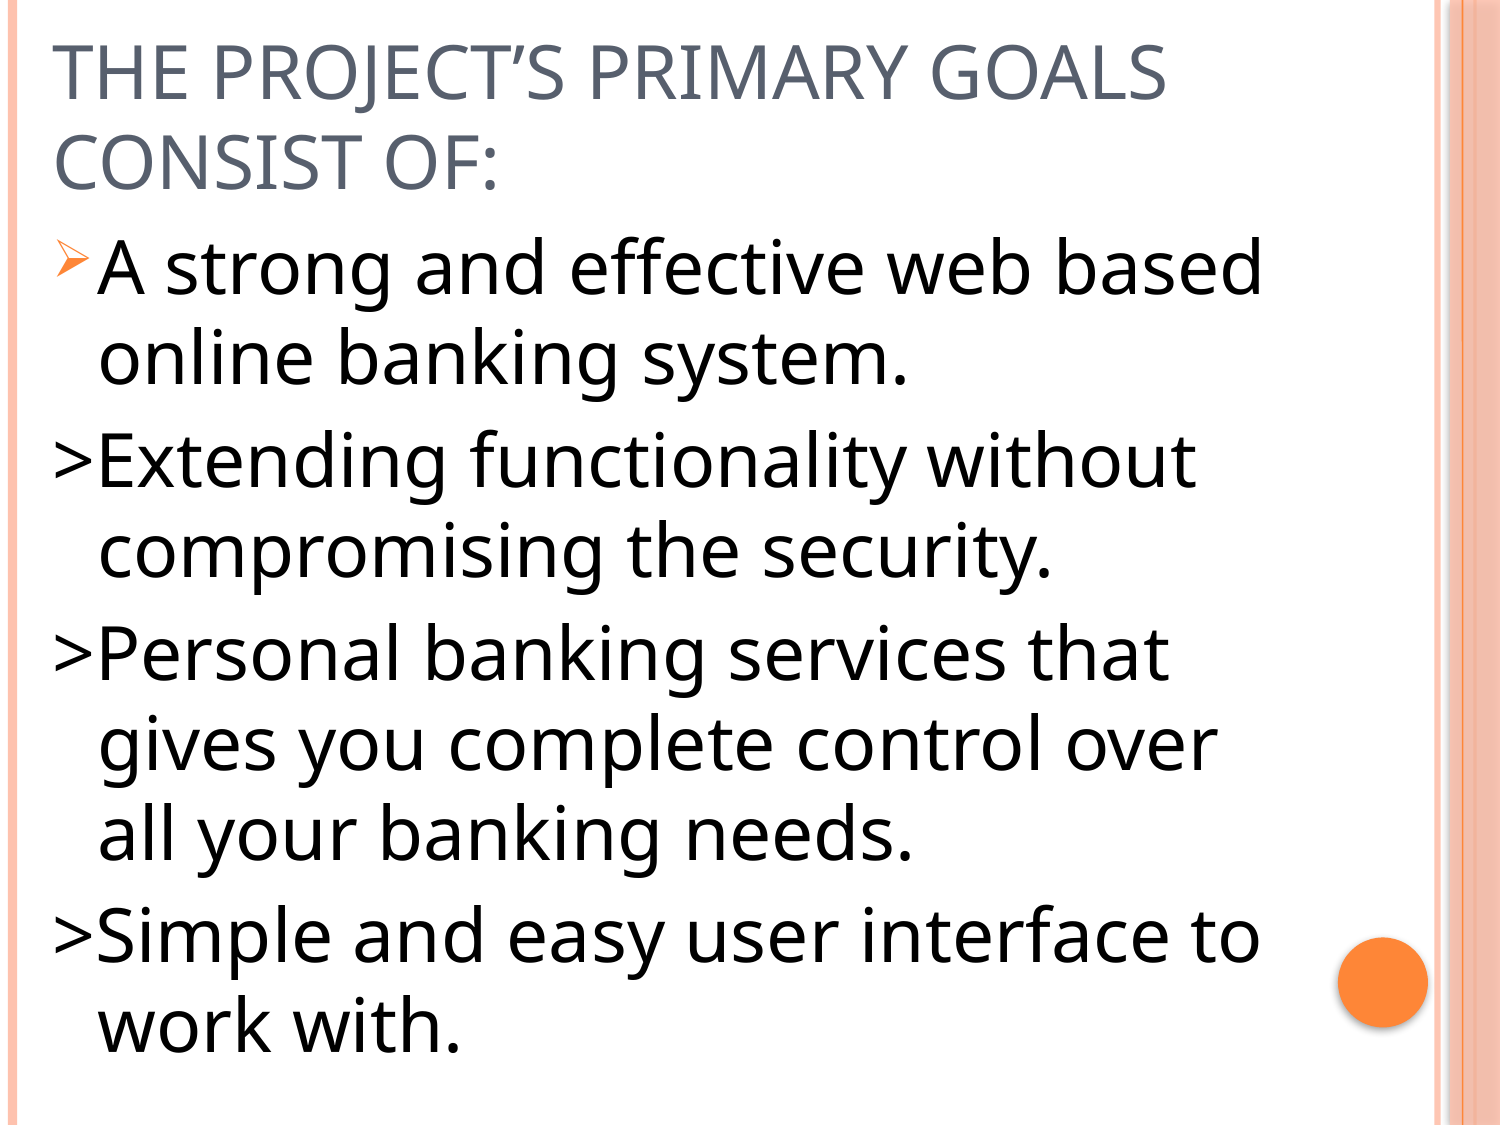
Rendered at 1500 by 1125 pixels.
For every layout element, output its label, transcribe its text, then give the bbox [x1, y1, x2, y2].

title The project’s primary goals consist of: [37, 50, 1400, 213]
list A strong and effective web based online banking system. >Extending functionality without compromising the security. >Personal banking services that gives you complete control over all your banking needs. >Simple and easy user interface to work with. [37, 212, 1325, 1100]
